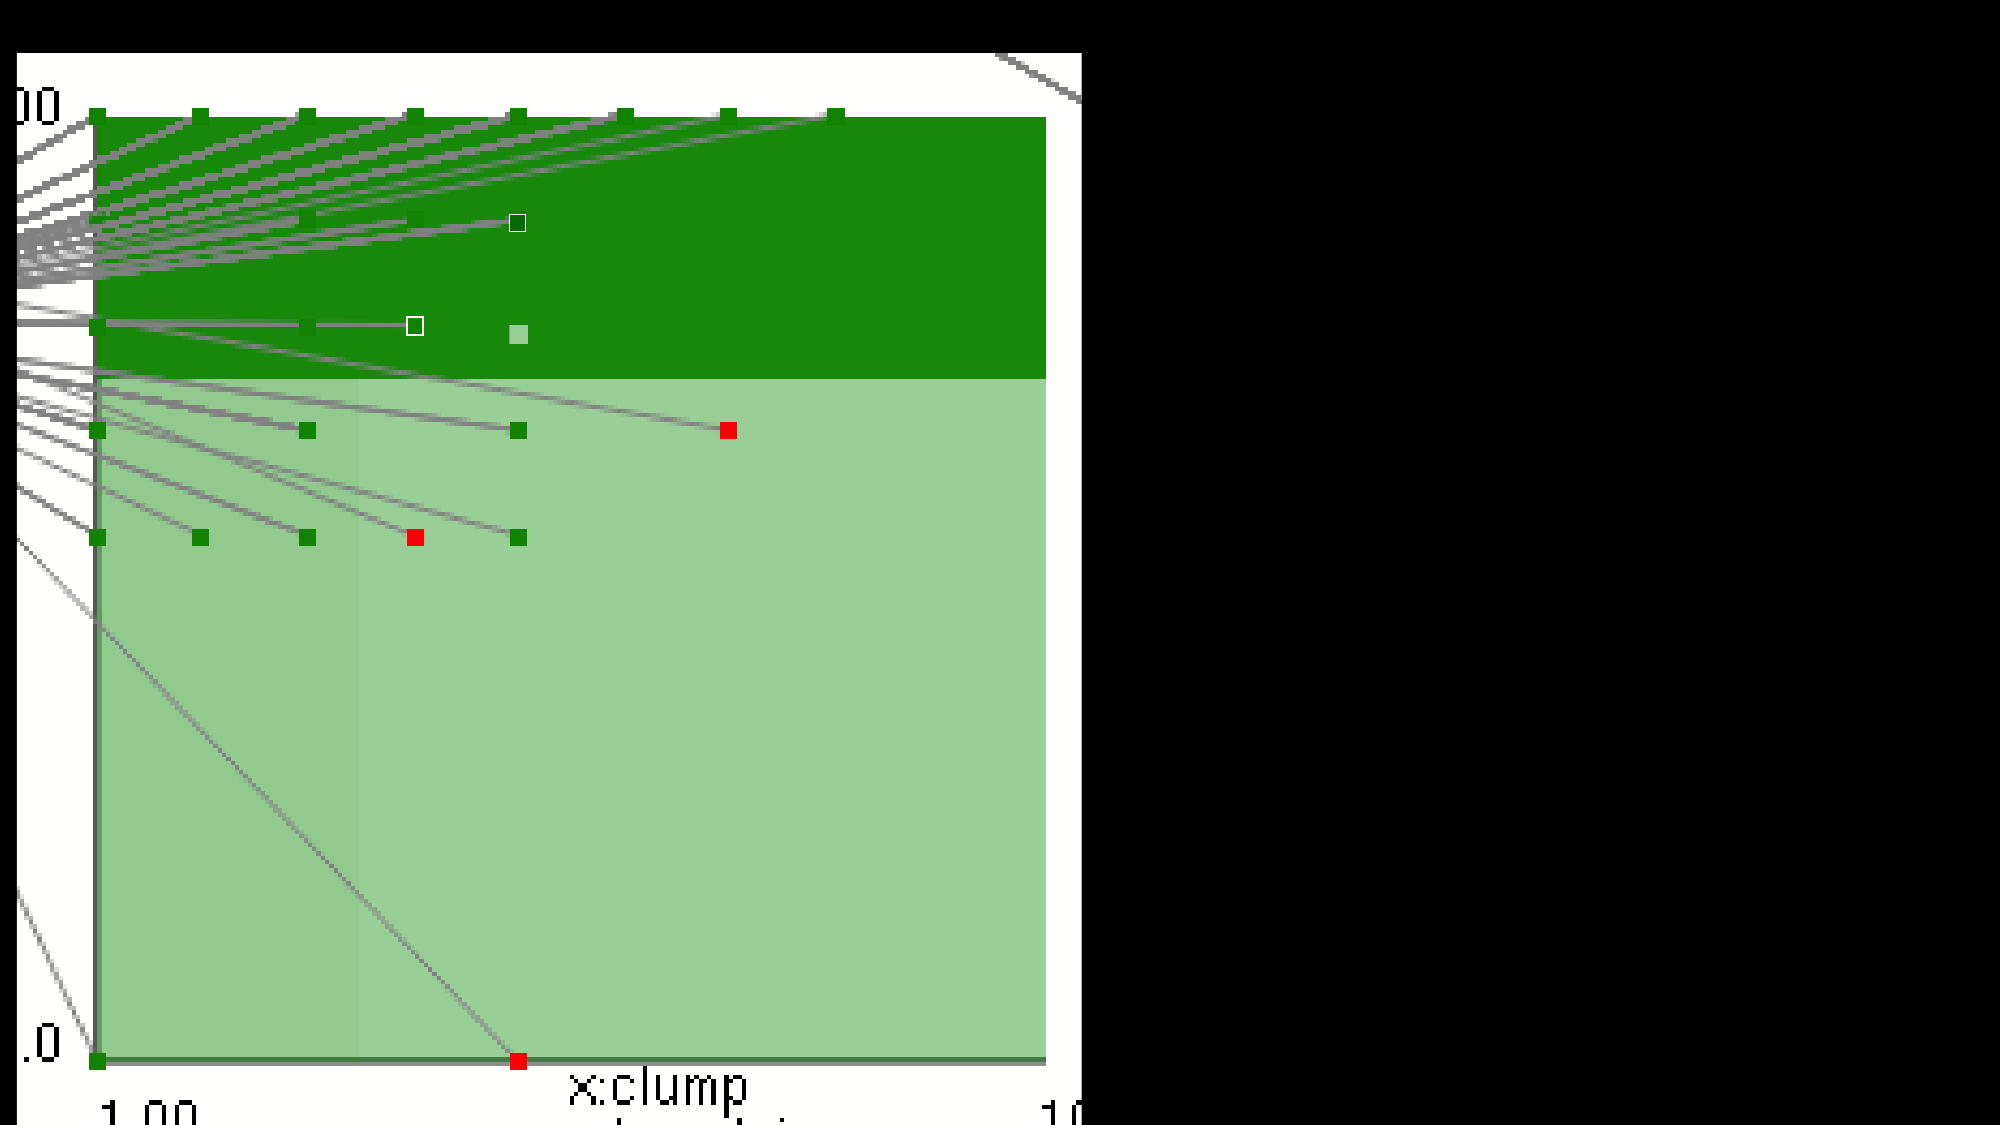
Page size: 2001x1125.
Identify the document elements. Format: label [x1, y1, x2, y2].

picture [16, 52, 1082, 1125]
